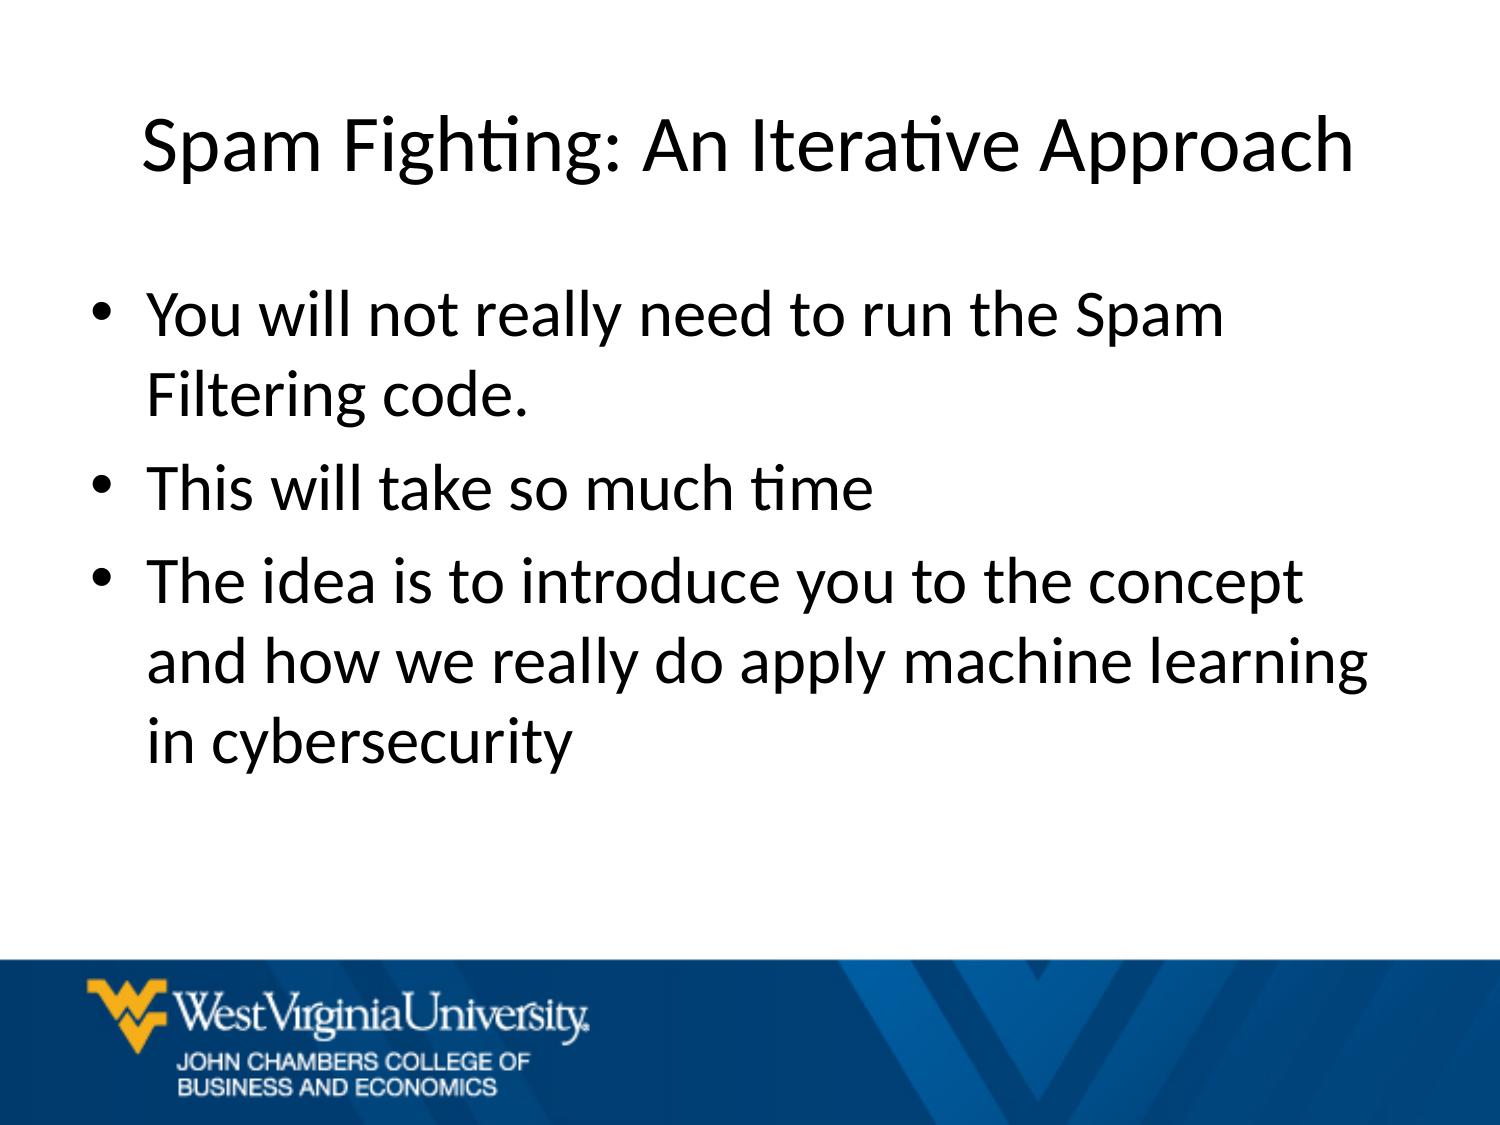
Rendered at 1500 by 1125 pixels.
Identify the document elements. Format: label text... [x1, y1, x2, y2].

picture [0, 0, 1500, 1125]
title Spam Fighting: An Iterative Approach [75, 45, 1425, 233]
list You will not really need to run the Spam Filtering code. This will take so much time The idea is to introduce you to the concept and how we really do apply machine learning in cybersecurity [75, 262, 1425, 1005]
